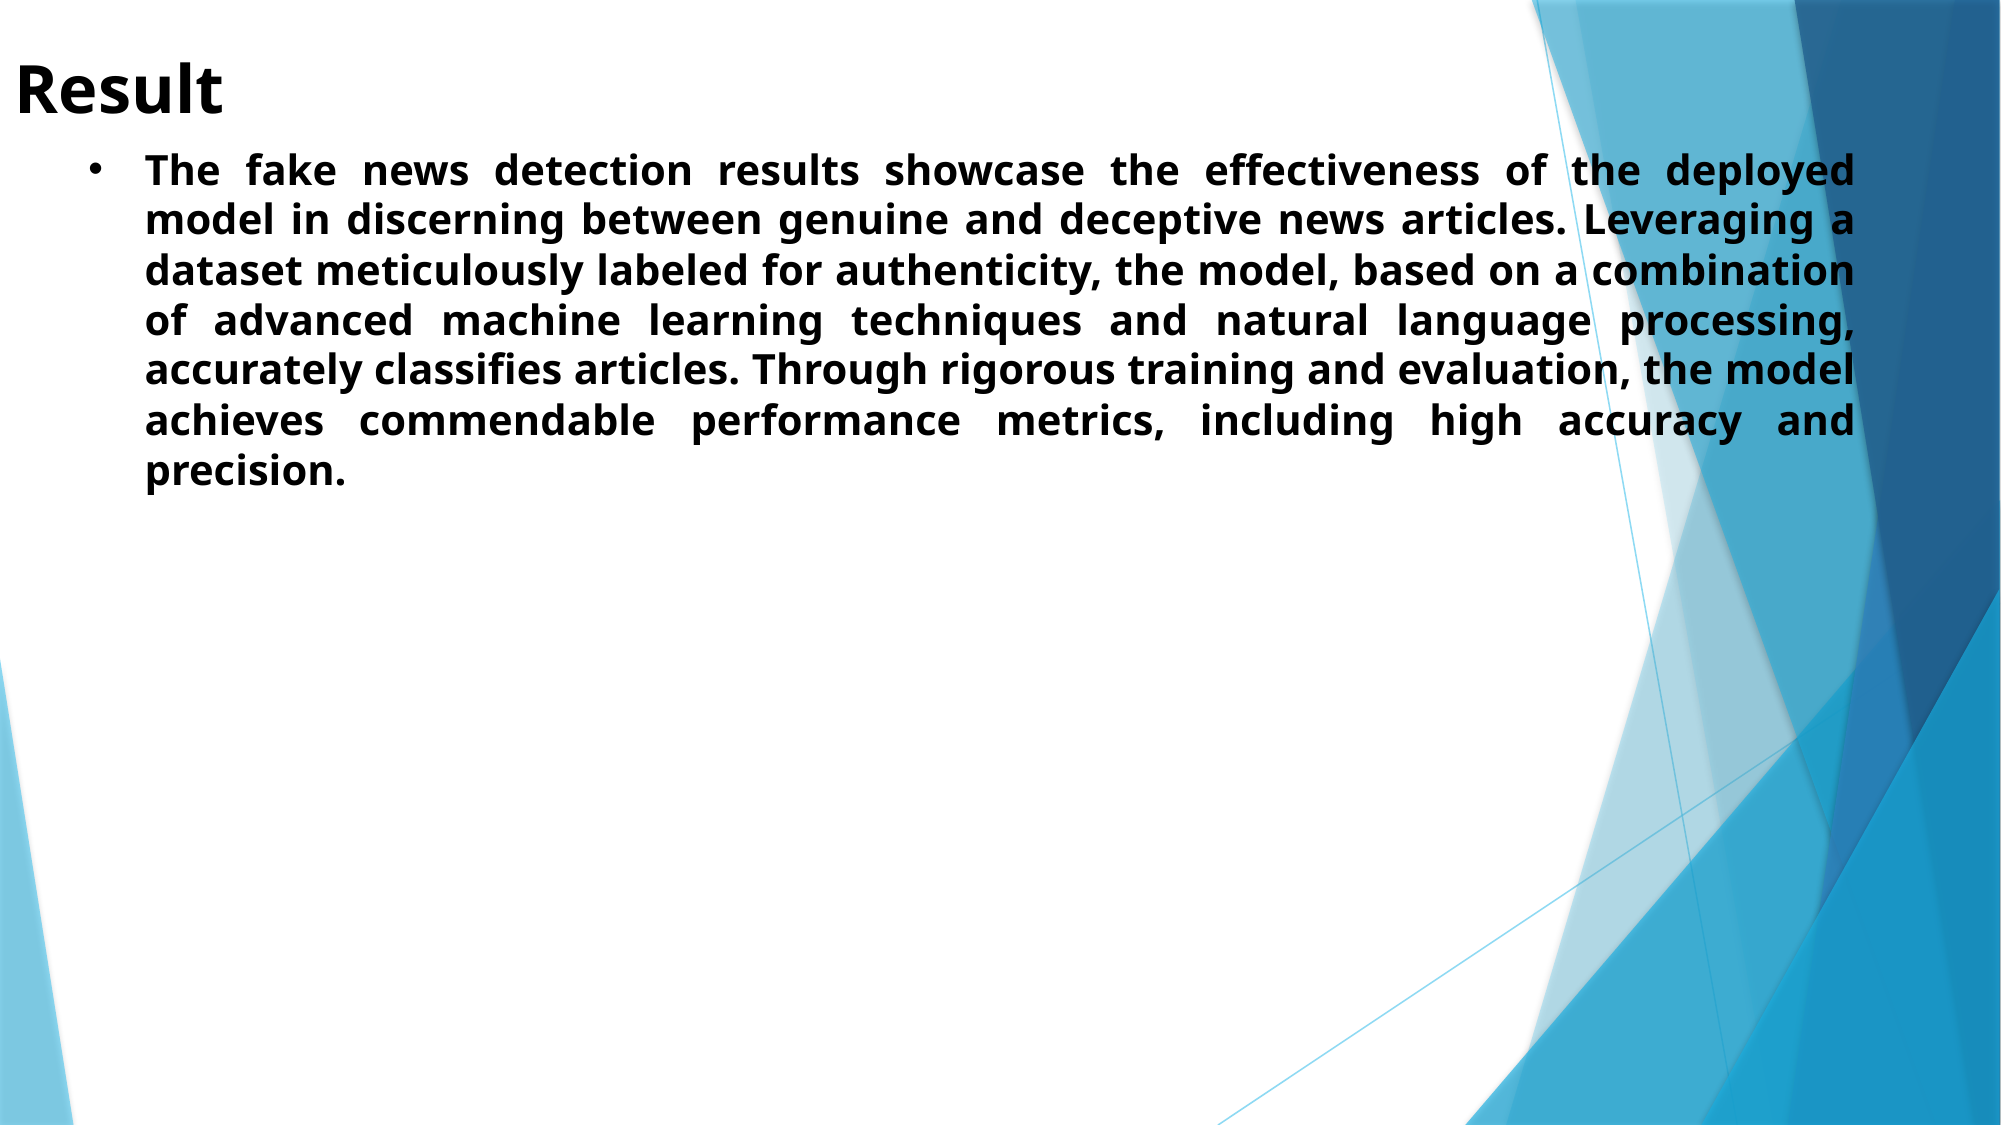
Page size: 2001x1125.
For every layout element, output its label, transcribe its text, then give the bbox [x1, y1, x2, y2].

text_box Result [0, 39, 776, 135]
text_box The fake news detection results showcase the effectiveness of the deployed model in discerning between genuine and deceptive news articles. Leveraging a dataset meticulously labeled for authenticity, the model, based on a combination of advanced machine learning techniques and natural language processing, accurately classifies articles. Through rigorous training and evaluation, the model achieves commendable performance metrics, including high accuracy and precision. [73, 135, 1872, 501]
